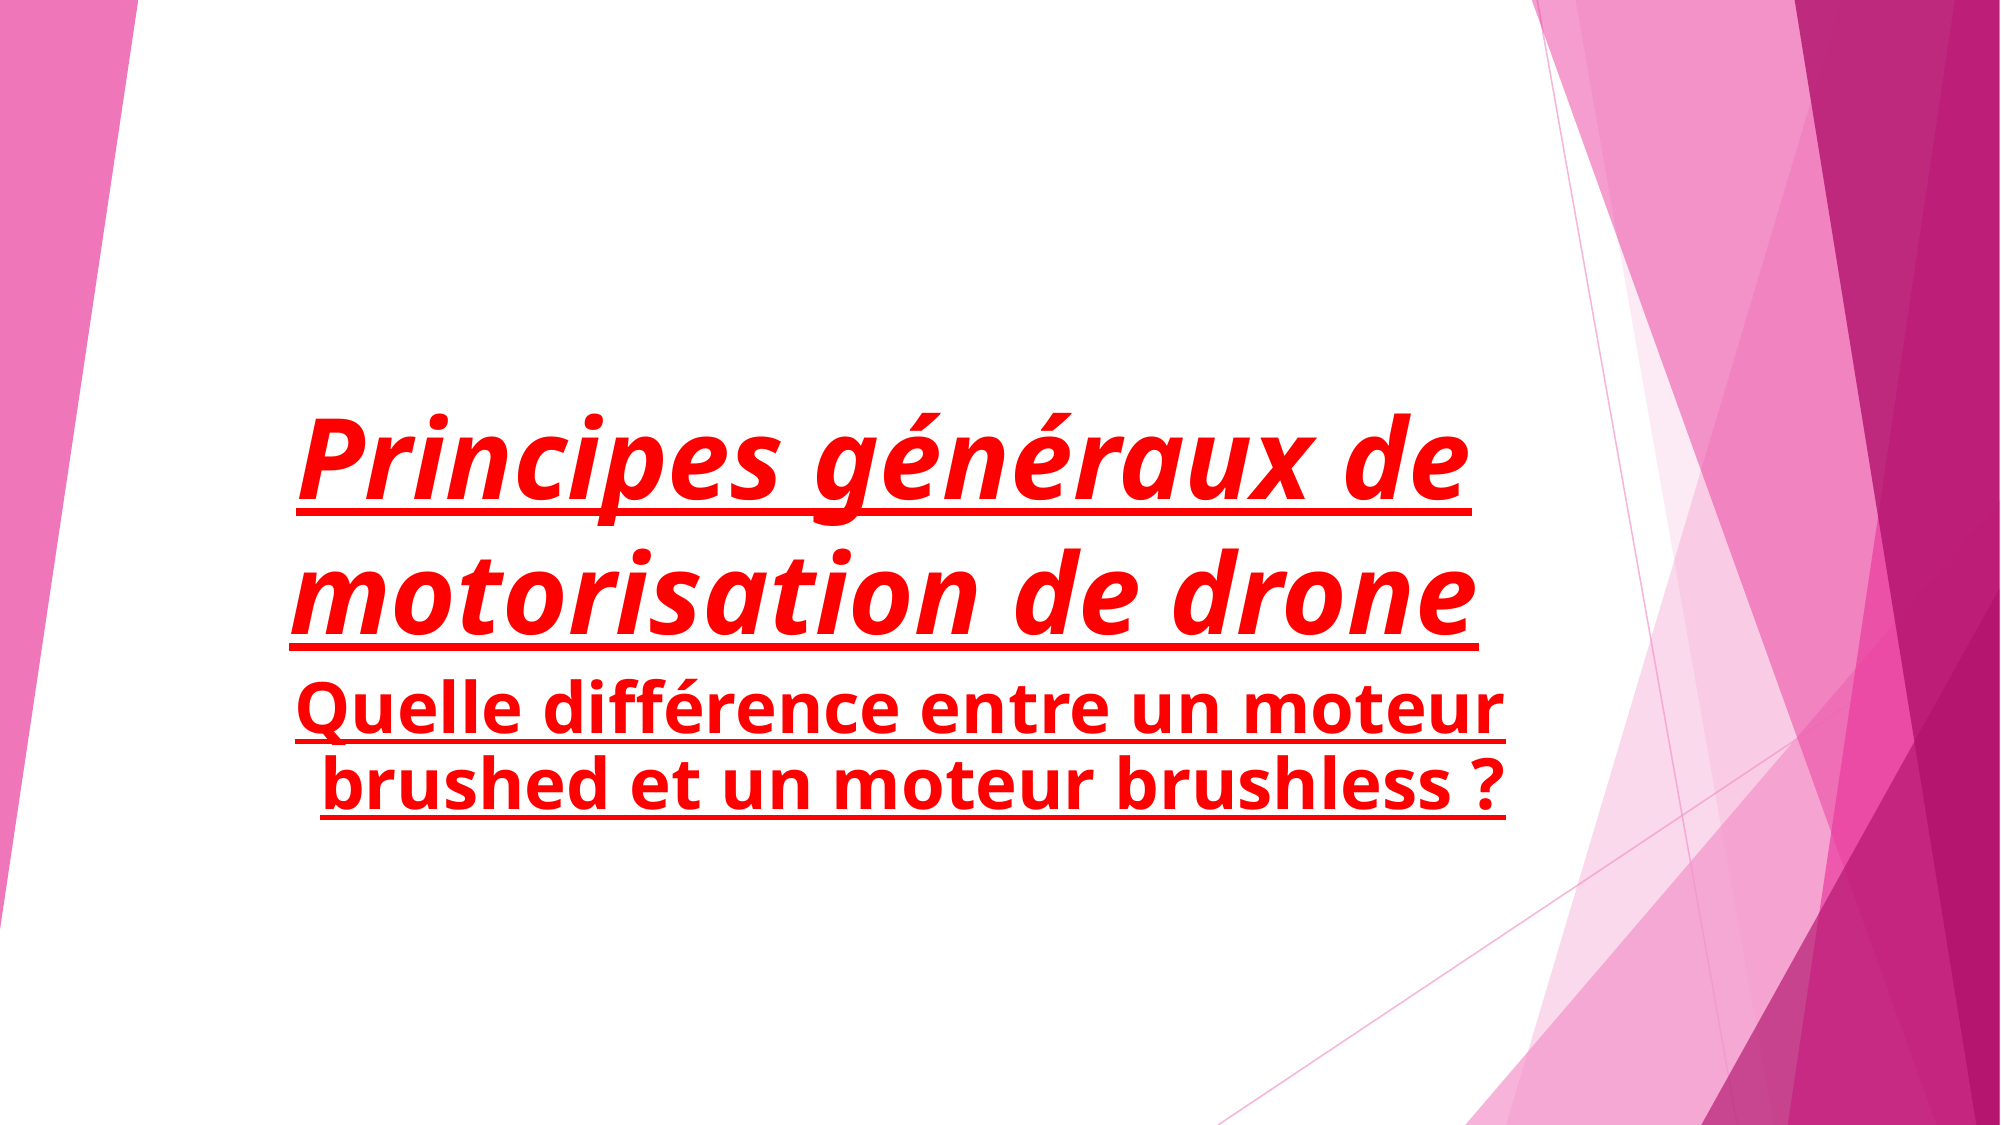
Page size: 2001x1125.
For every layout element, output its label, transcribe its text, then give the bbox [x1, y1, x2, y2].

subtitle Quelle différence entre un moteur brushed et un moteur brushless ? [247, 664, 1522, 845]
title Principes généraux de motorisation de drone [247, 394, 1522, 664]
